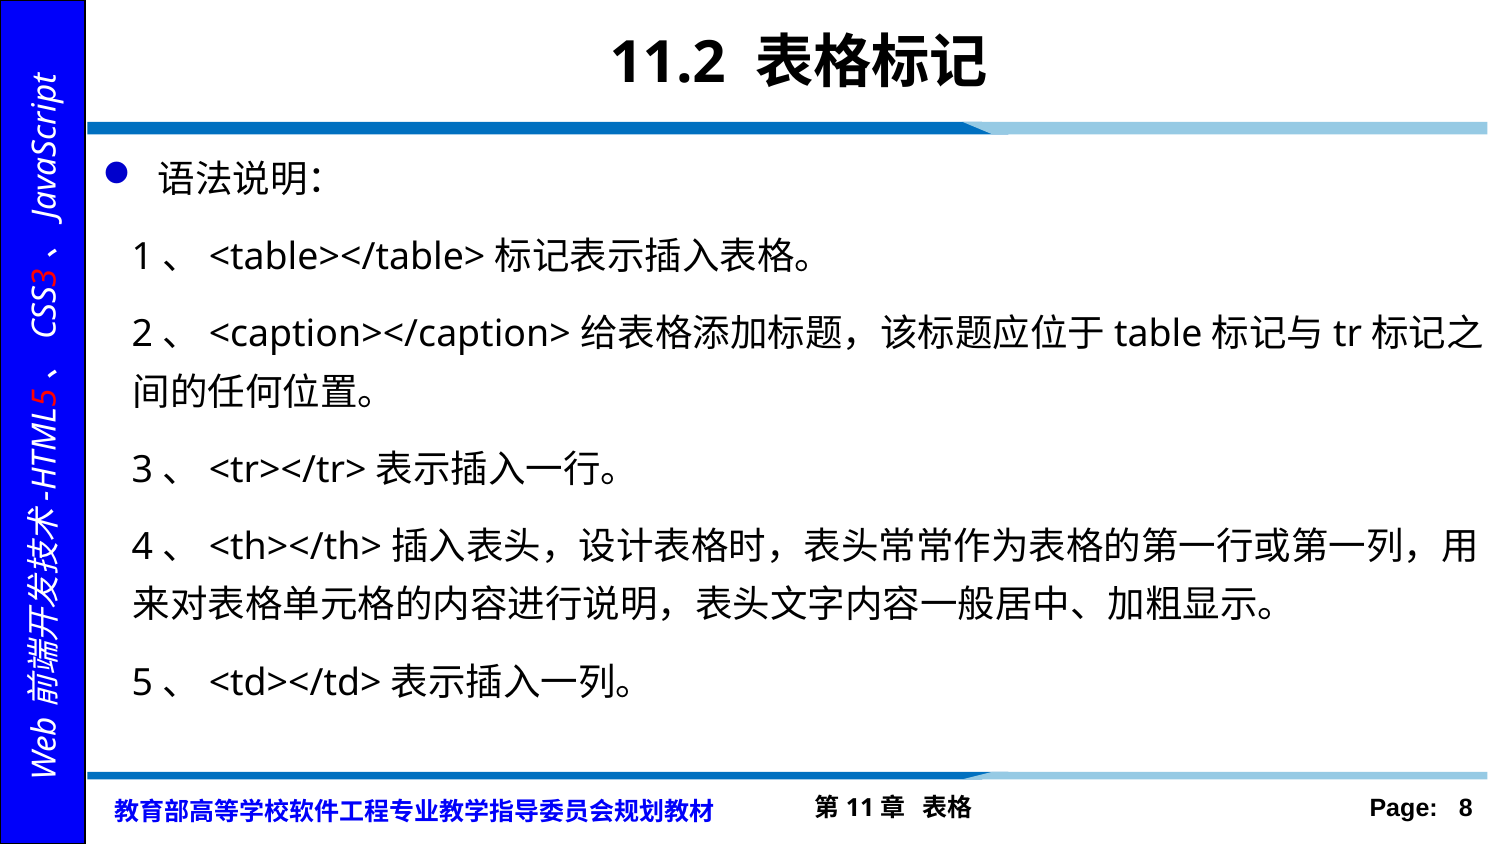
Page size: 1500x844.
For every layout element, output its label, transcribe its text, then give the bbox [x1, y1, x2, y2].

list 语法说明： 1、<table></table>标记表示插入表格。 2、<caption></caption>给表格添加标题，该标题应位于table标记与tr标记之间的任何位置。 3、<tr></tr>表示插入一行。 4、<th></th>插入表头，设计表格时，表头常常作为表格的第一行或第一列，用来对表格单元格的内容进行说明，表头文字内容一般居中、加粗显示。 5、<td></td>表示插入一列。 [86, 133, 1500, 770]
title 11.2 表格标记 [161, 11, 1436, 106]
